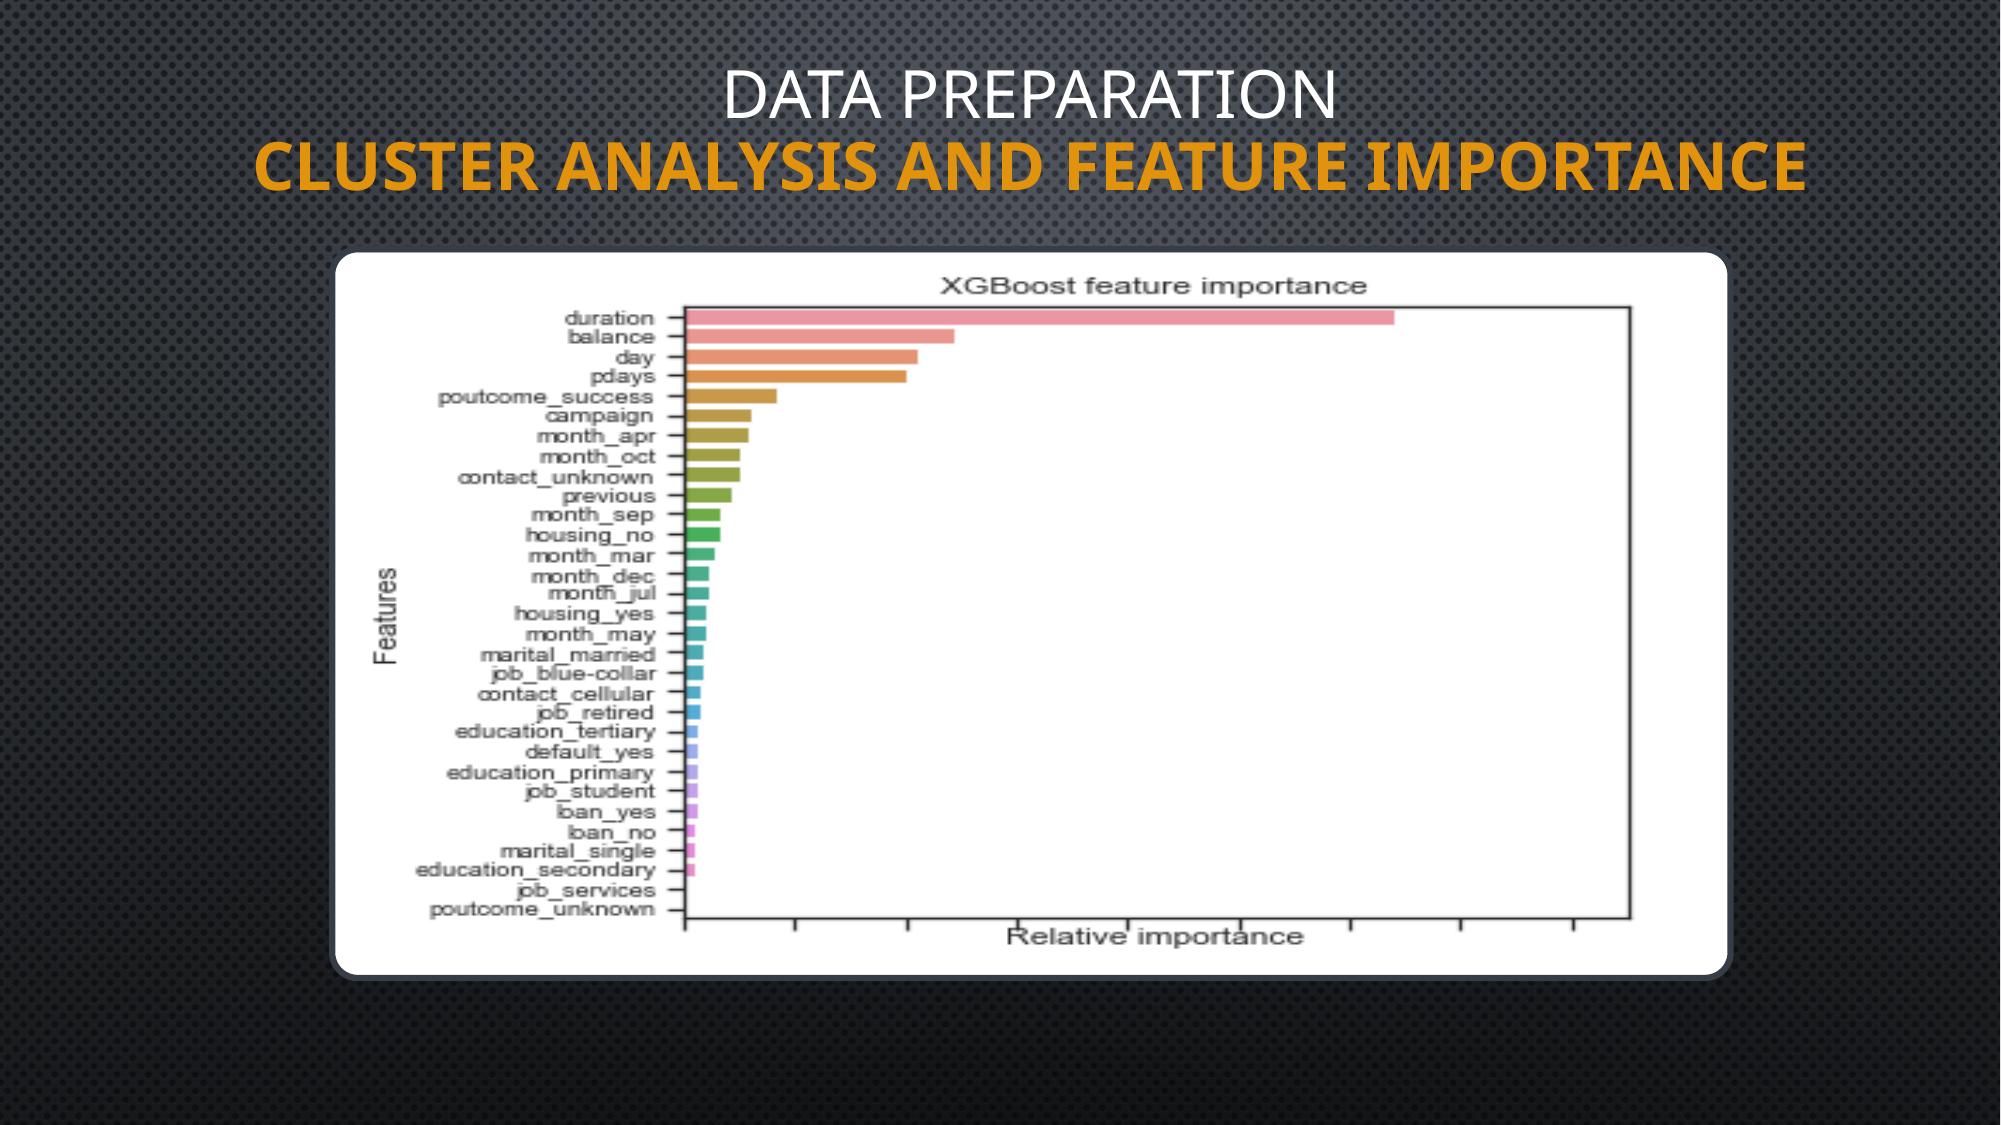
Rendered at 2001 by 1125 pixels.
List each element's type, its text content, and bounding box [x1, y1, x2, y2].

title Data Preparation Cluster Analysis and Feature importance [170, 36, 1892, 213]
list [331, 248, 1731, 979]
